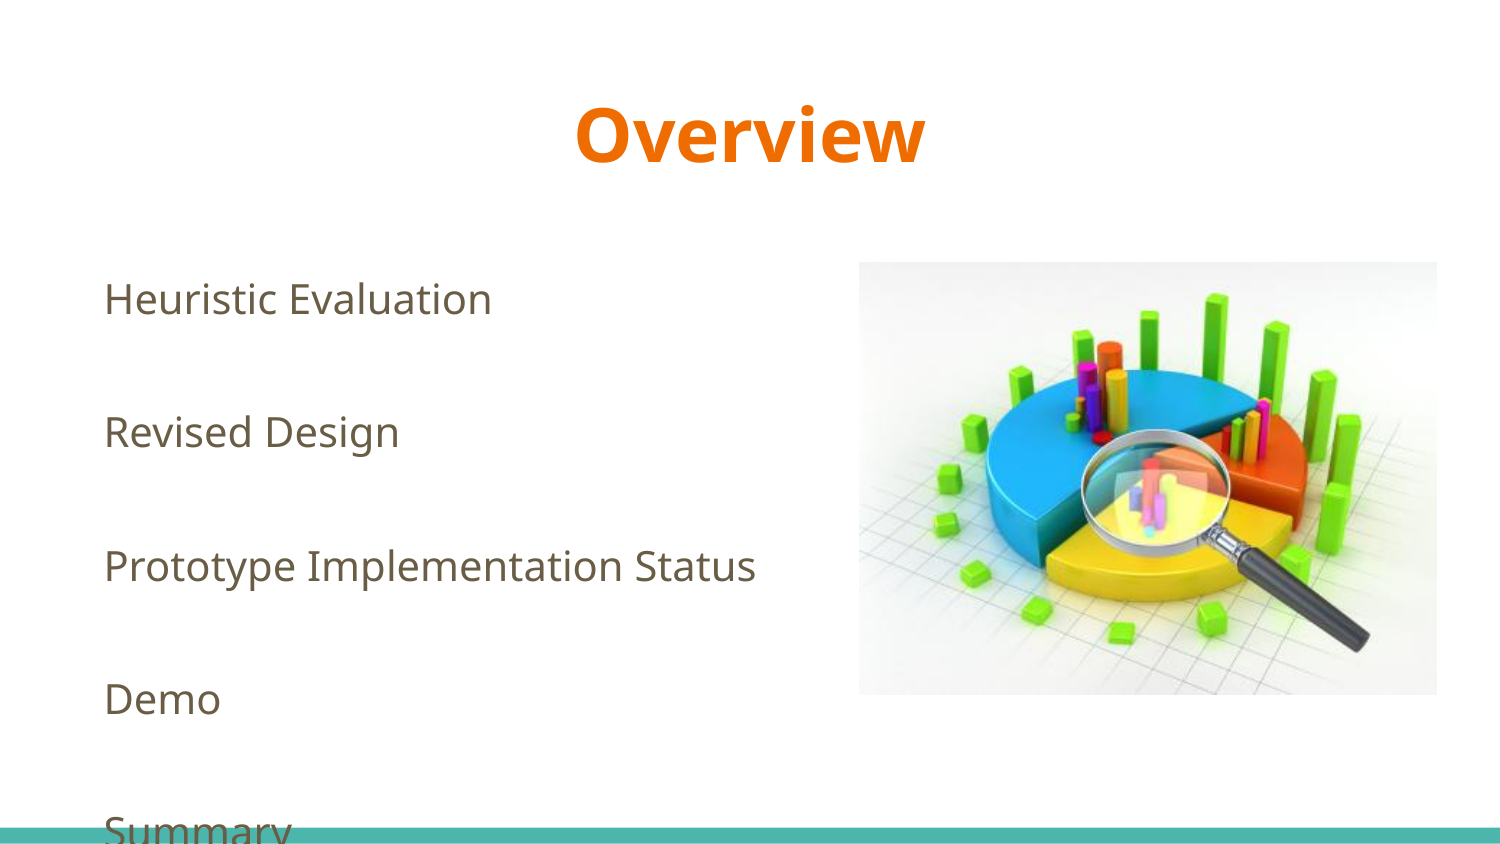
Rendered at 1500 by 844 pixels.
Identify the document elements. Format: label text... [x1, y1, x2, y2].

picture [858, 261, 1437, 696]
list Heuristic Evaluation Revised Design Prototype Implementation Status Demo Summary [51, 207, 1449, 750]
title Overview [51, 72, 1449, 189]
